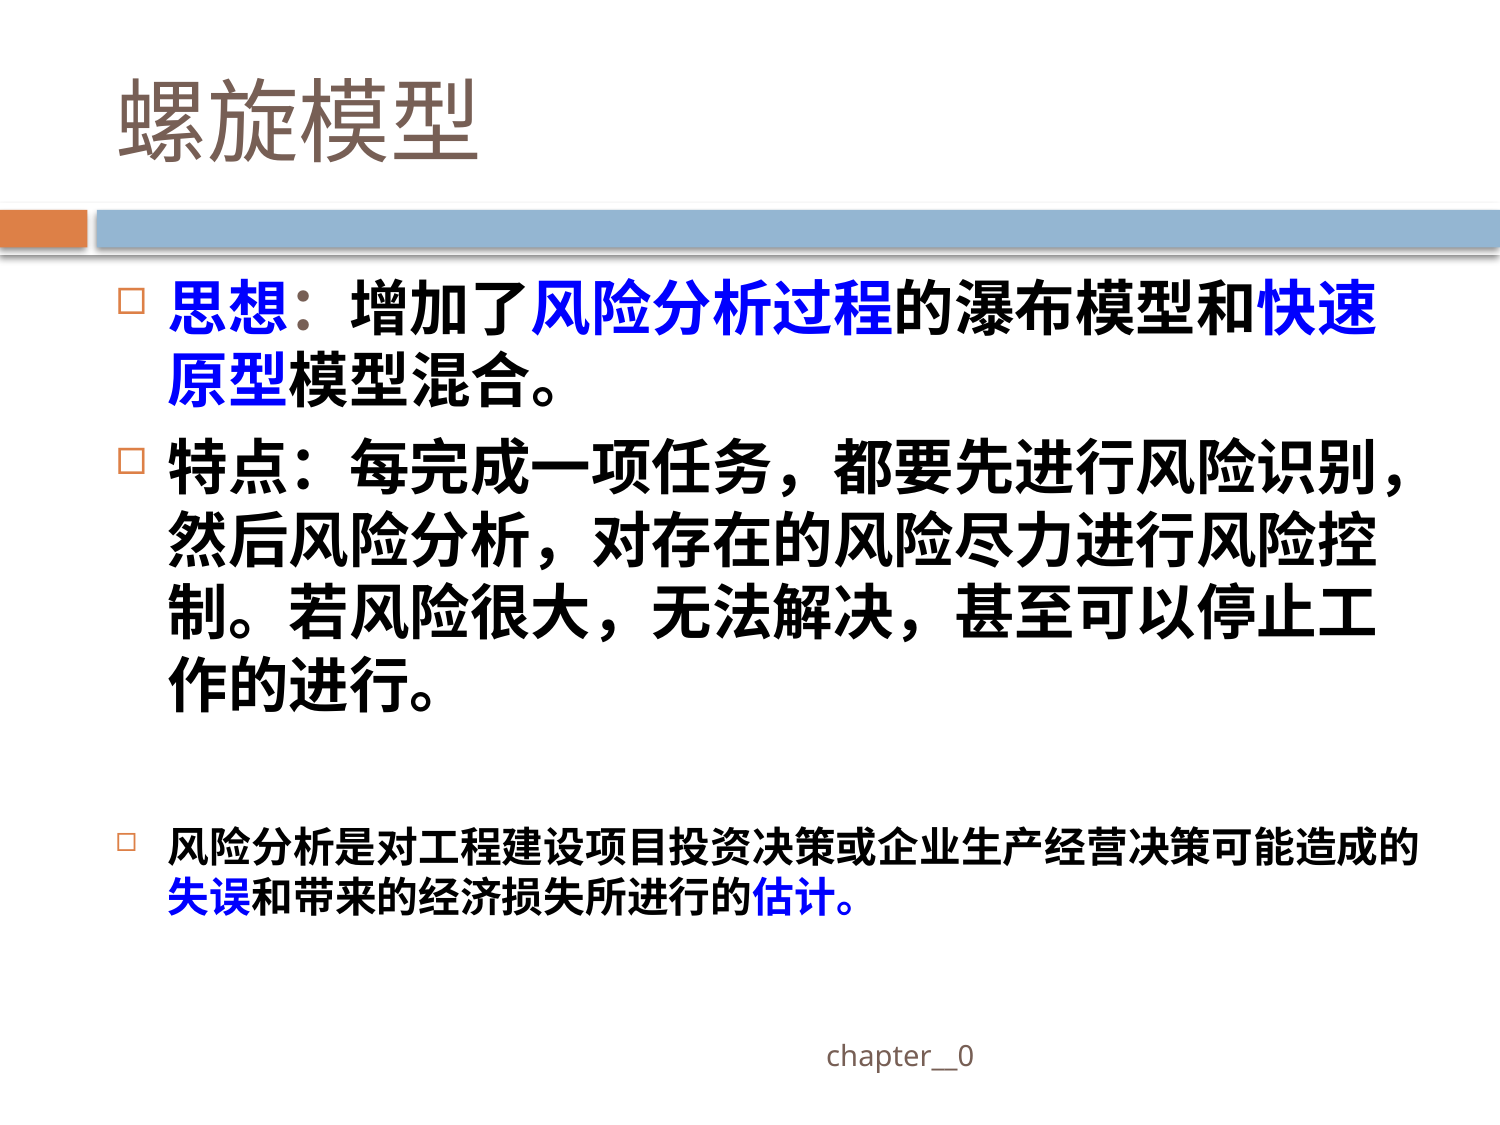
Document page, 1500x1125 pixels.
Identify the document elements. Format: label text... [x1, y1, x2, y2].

slide_number [0, 208, 88, 249]
footer chapter__0 [99, 1025, 990, 1085]
list 思想：增加了风险分析过程的瀑布模型和快速原型模型混合。 特点：每完成一项任务，都要先进行风险识别，然后风险分析，对存在的风险尽力进行风险控制。若风险很大，无法解决，甚至可以停止工作的进行。 风险分析是对工程建设项目投资决策或企业生产经营决策可能造成的失误和带来的经济损失所进行的估计。 [100, 262, 1438, 1000]
title 螺旋模型 [100, 37, 1438, 200]
